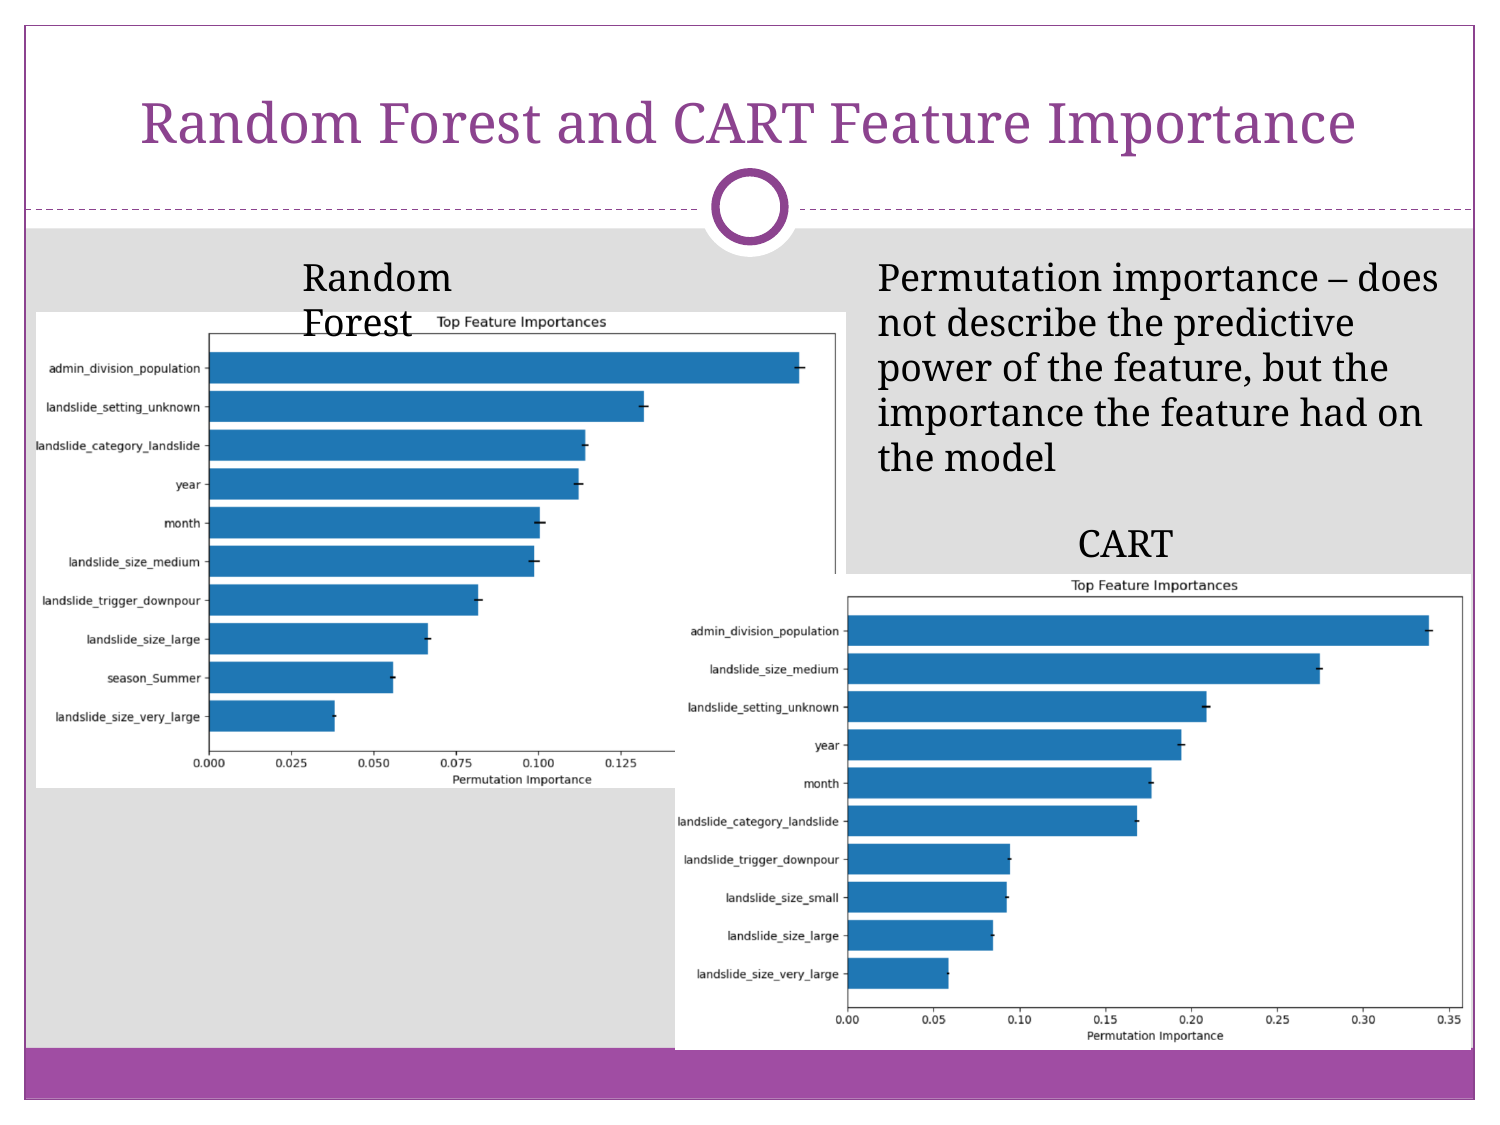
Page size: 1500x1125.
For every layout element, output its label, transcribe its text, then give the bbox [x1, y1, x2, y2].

text_box CART [1062, 512, 1193, 573]
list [674, 574, 1471, 1050]
text_box Random Forest [287, 246, 578, 310]
title Random Forest and CART Feature Importance [49, 37, 1450, 162]
picture [36, 312, 846, 788]
text_box Permutation importance – does not describe the predictive power of the feature, but the importance the feature had on the model [862, 246, 1463, 487]
